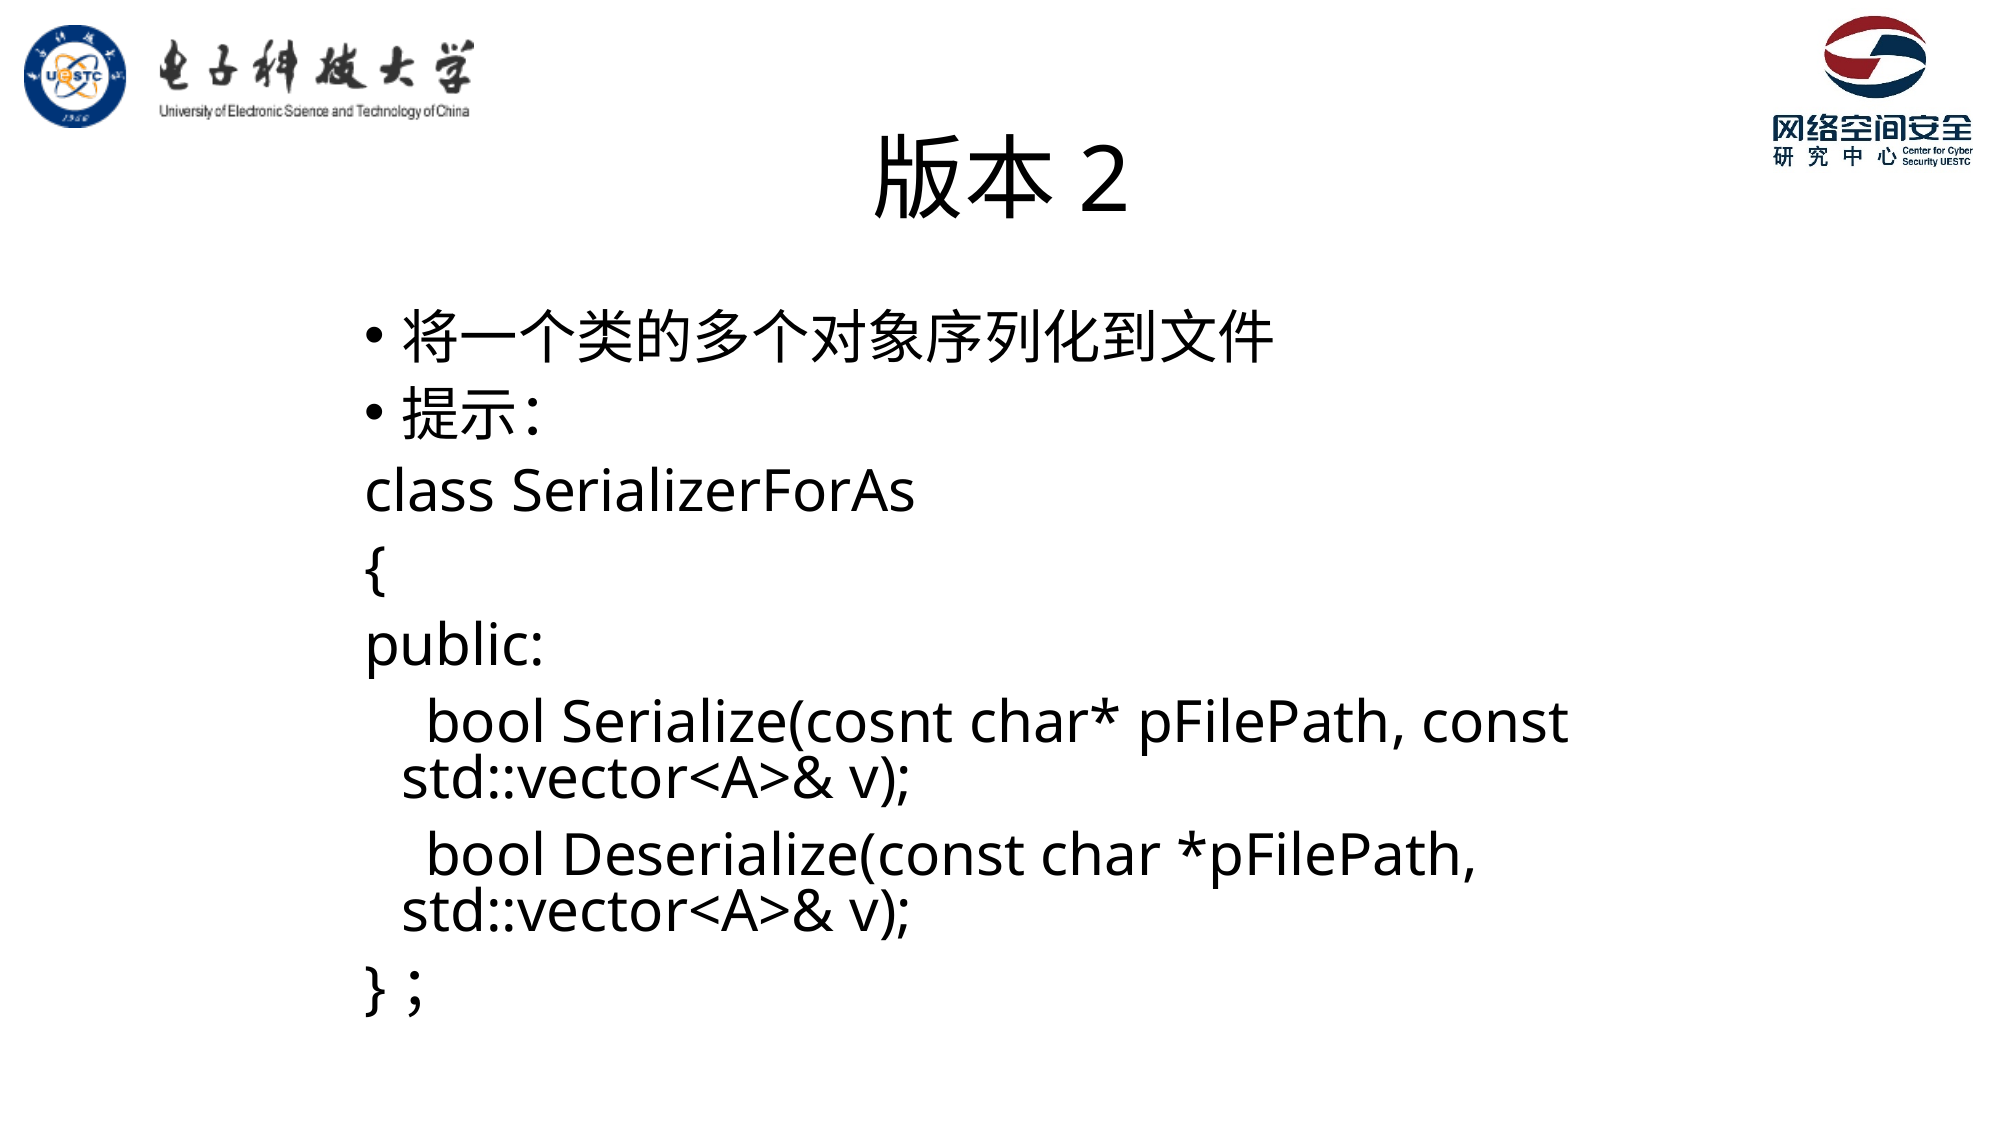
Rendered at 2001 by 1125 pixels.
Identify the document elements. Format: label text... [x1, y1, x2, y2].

text_box 将一个类的多个对象序列化到文件 提示： class SerializerForAs { public: bool Serialize(cosnt char* pFilePath, const std::vector<A>& v); bool Deserialize(const char *pFilePath, std::vector<A>& v); }； [349, 306, 1687, 1045]
picture [24, 25, 474, 128]
text_box 版本2 [301, 87, 1703, 276]
picture [1773, 8, 1973, 173]
